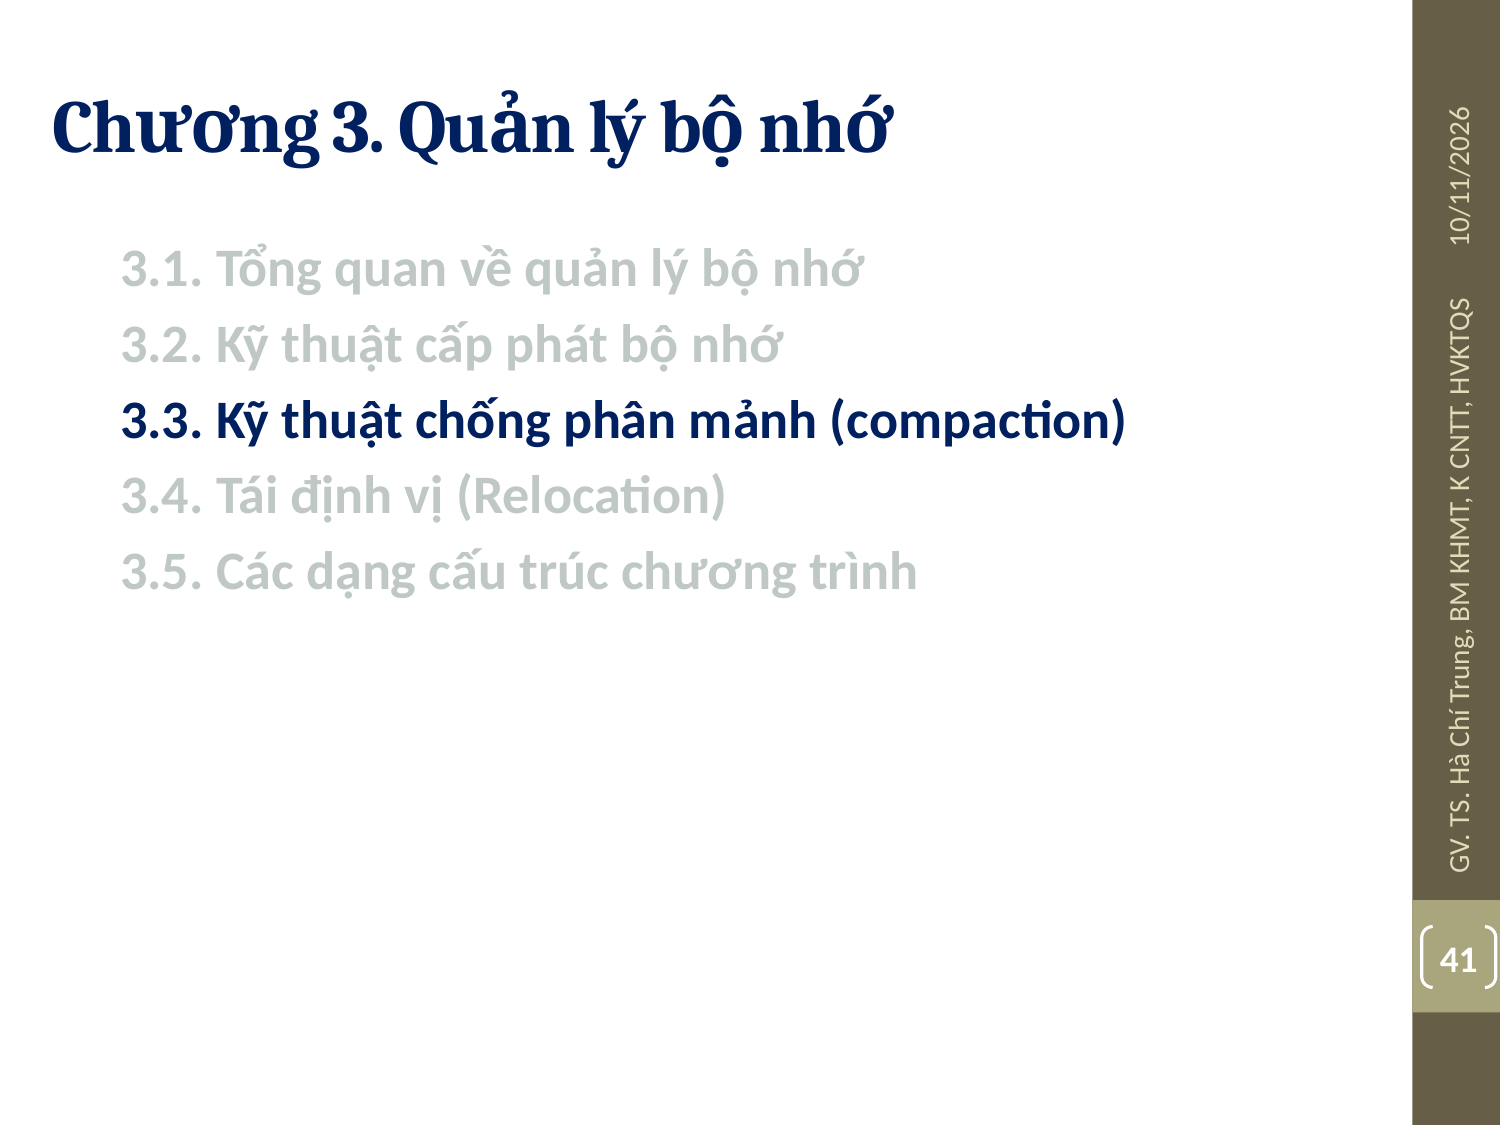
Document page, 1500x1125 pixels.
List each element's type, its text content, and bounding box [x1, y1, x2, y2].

slide_number 41 [1420, 925, 1498, 990]
footer GV. TS. Hà Chí Trung, BM KHMT, K CNTT, HVKTQS [1427, 262, 1488, 889]
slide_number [1427, 0, 1488, 262]
list 3.1. Tổng quan về quản lý bộ nhớ 3.2. Kỹ thuật cấp phát bộ nhớ 3.3. Kỹ thuật chống phân mảnh (compaction) 3.4. Tái định vị (Relocation) 3.5. Các dạng cấu trúc chương trình [37, 224, 1375, 1100]
title Chương 3. Quản lý bộ nhớ [37, 45, 1375, 200]
